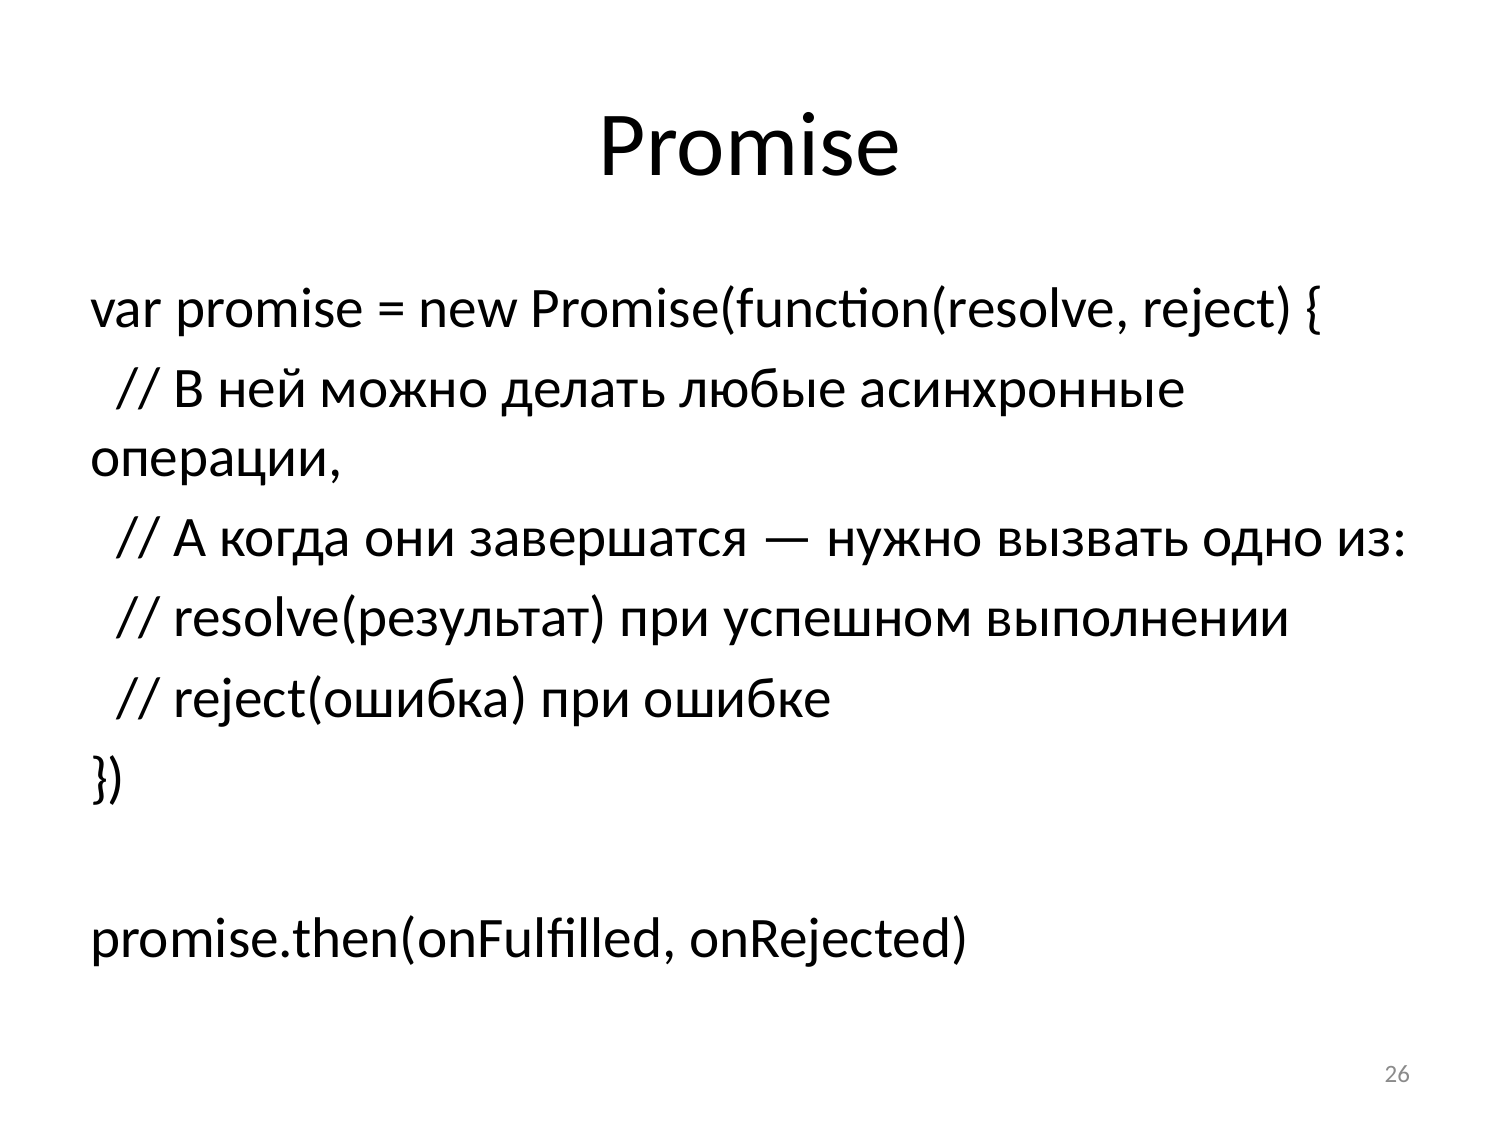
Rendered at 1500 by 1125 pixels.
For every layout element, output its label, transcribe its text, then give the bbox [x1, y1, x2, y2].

slide_number 26 [1074, 1042, 1425, 1103]
list var promise = new Promise(function(resolve, reject) { // В ней можно делать любые асинхронные операции, // А когда они завершатся — нужно вызвать одно из: // resolve(результат) при успешном выполнении // reject(ошибка) при ошибке }) promise.then(onFulfilled, onRejected) [75, 262, 1425, 1005]
title Promise [75, 45, 1425, 233]
